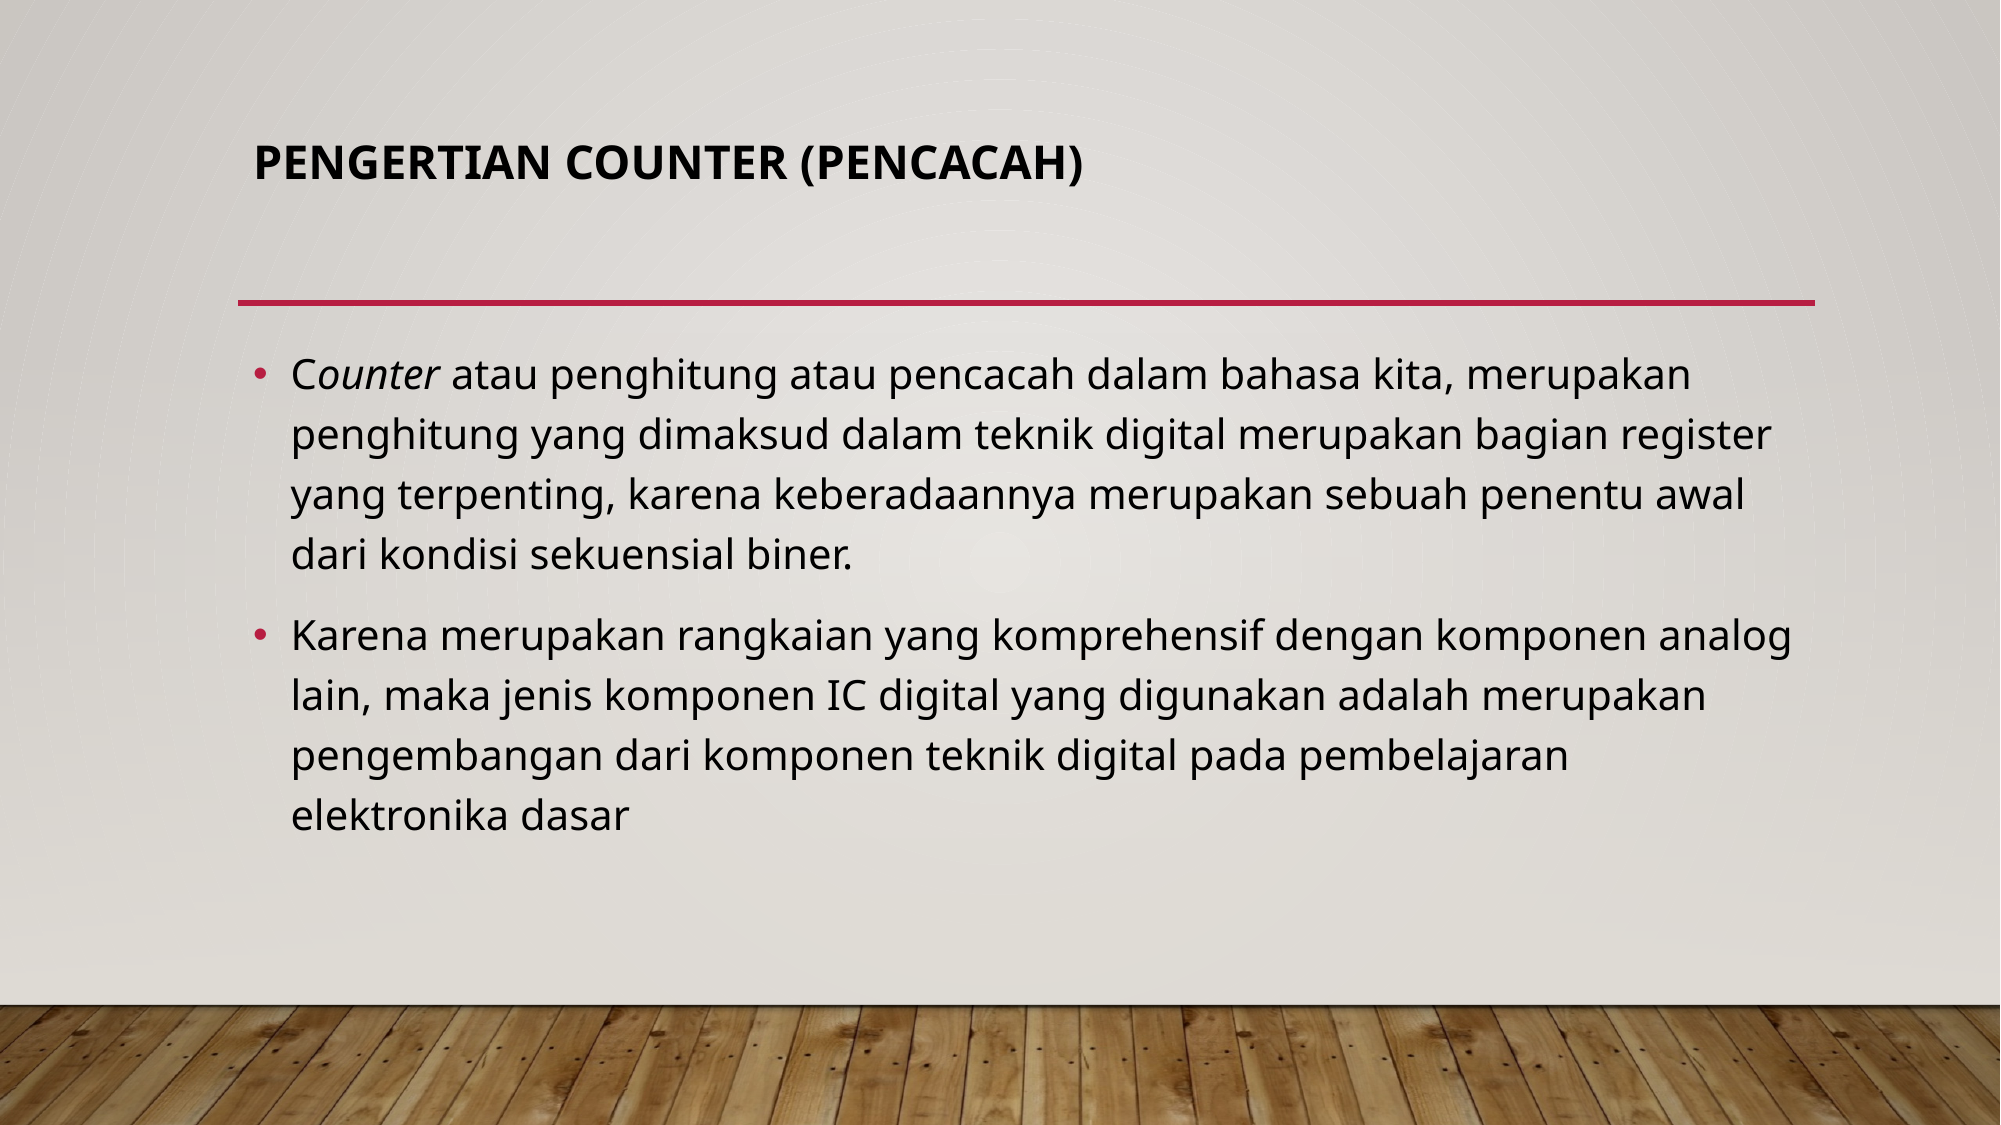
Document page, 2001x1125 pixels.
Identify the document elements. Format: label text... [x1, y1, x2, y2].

title Pengertian Counter (Pencacah) [238, 131, 1814, 305]
list Counter atau penghitung atau pencacah dalam bahasa kita, merupakan penghitung yang dimaksud dalam teknik digital merupakan bagian register yang terpenting, karena keberadaannya merupakan sebuah penentu awal dari kondisi sekuensial biner. Karena merupakan rangkaian yang komprehensif dengan komponen analog lain, maka jenis komponen IC digital yang digunakan adalah merupakan pengembangan dari komponen teknik digital pada pembelajaran elektronika dasar [238, 330, 1814, 897]
picture [0, 1005, 2000, 1125]
